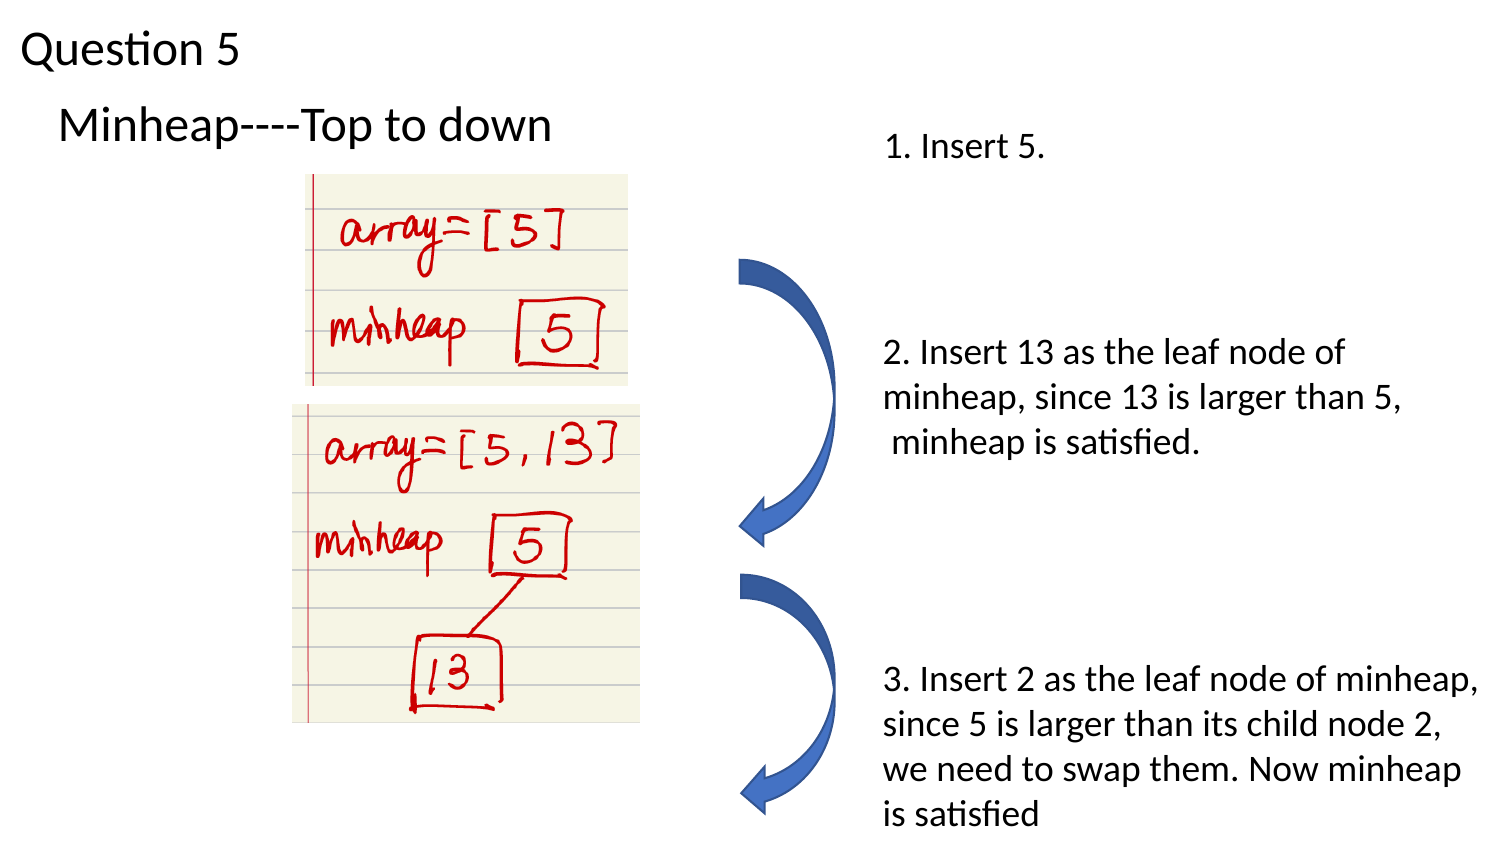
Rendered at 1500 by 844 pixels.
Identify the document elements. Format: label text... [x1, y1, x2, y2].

text_box [738, 258, 836, 548]
text_box 2. Insert 13 as the leaf node of minheap, since 13 is larger than 5, minheap is satisfied. [867, 319, 1423, 470]
text_box Minheap----Top to down [42, 83, 568, 159]
picture [305, 174, 628, 386]
text_box Question 5 [5, 8, 256, 83]
text_box 3. Insert 2 as the leaf node of minheap, since 5 is larger than its child node 2, we need to swap them. Now minheap is satisfied [867, 646, 1500, 842]
picture [292, 404, 640, 723]
text_box 1. Insert 5. [868, 113, 1061, 174]
text_box [739, 573, 836, 816]
